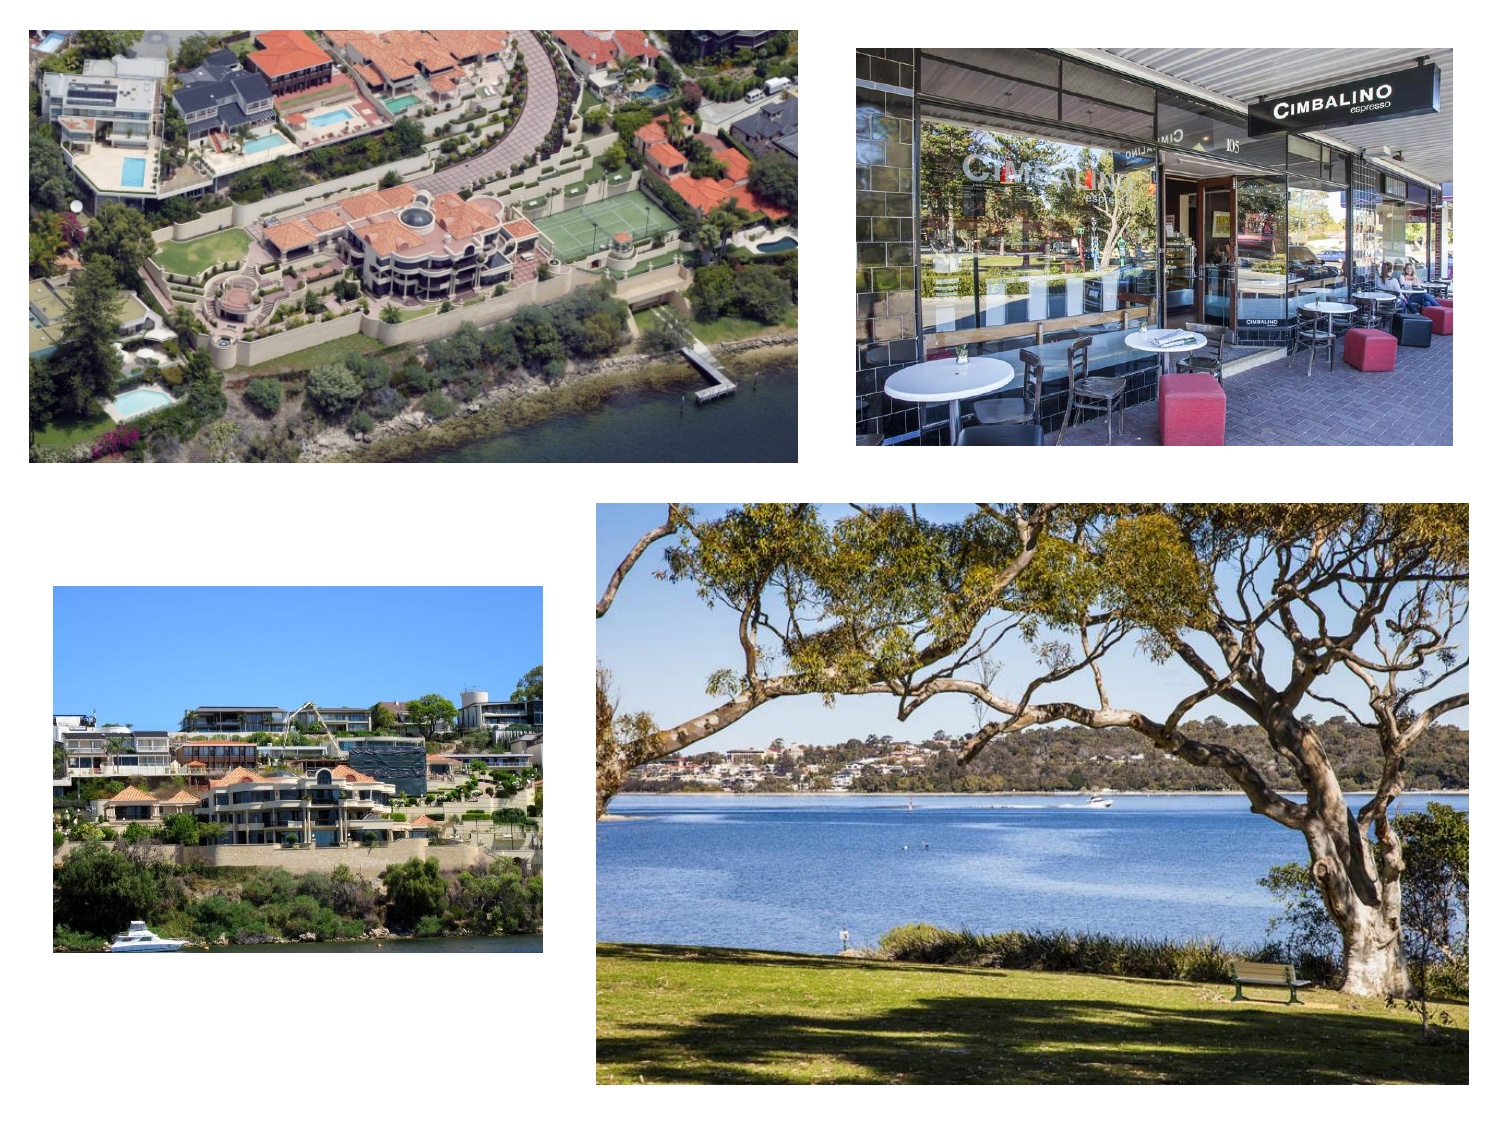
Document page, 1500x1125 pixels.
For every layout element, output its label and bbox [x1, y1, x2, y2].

picture [52, 585, 543, 953]
picture [596, 503, 1469, 1085]
picture [856, 47, 1453, 446]
picture [29, 30, 798, 464]
